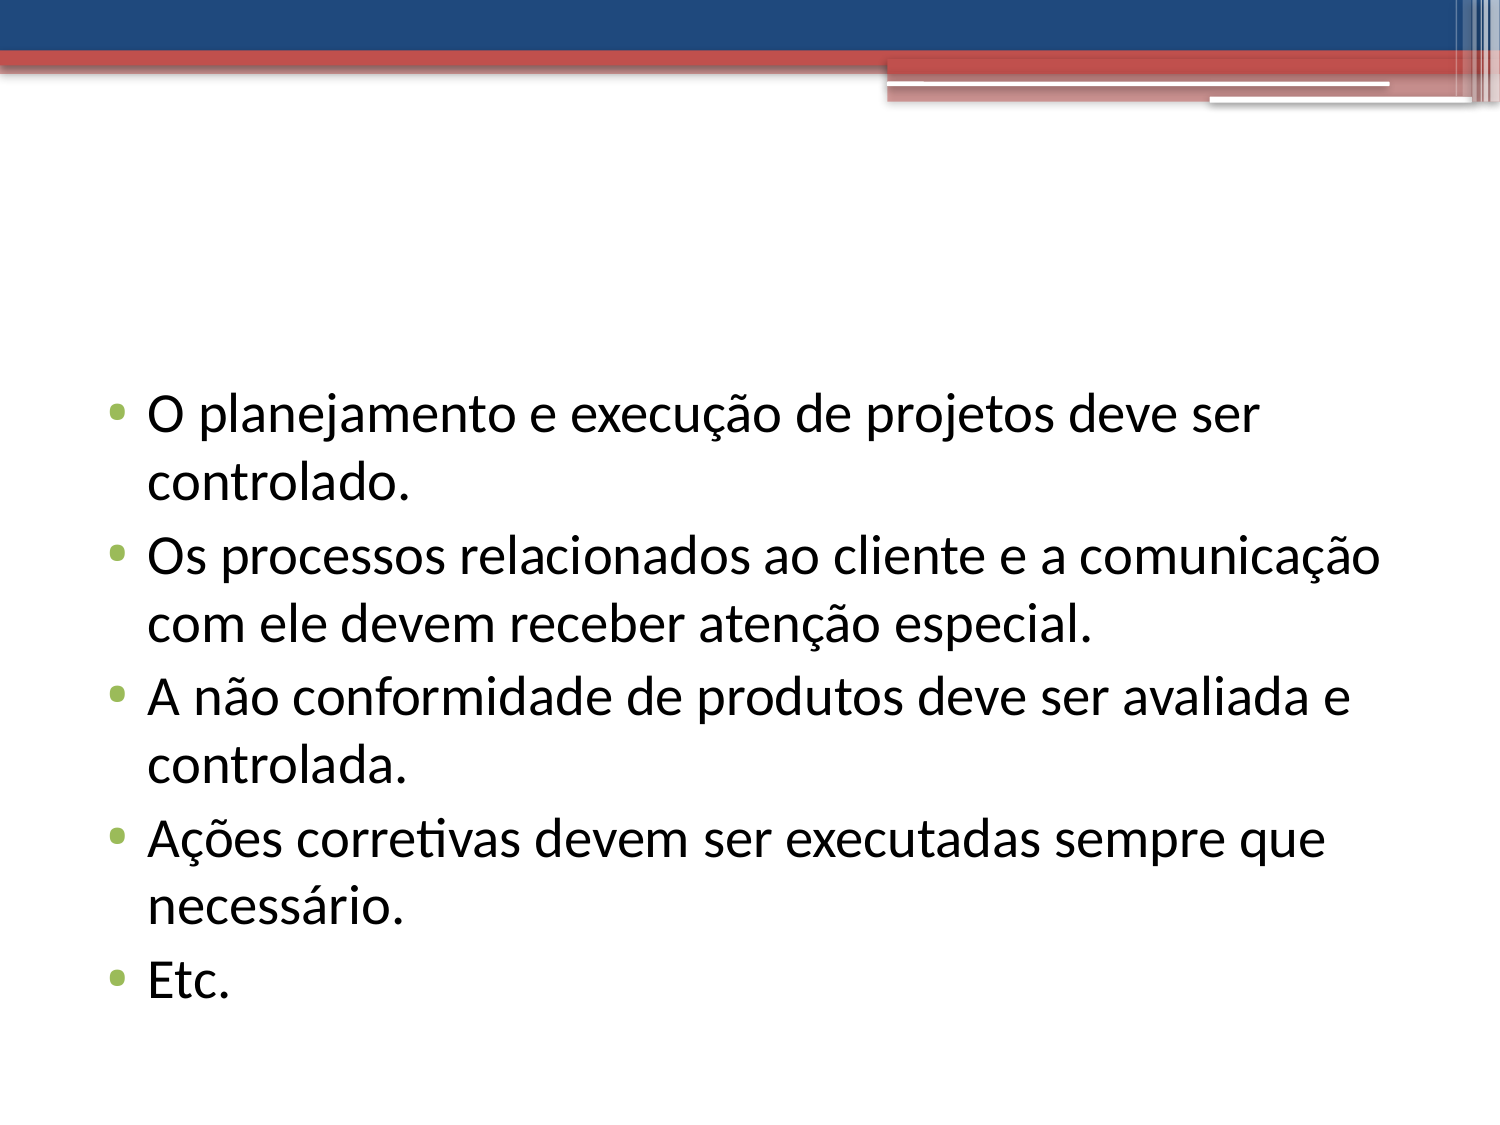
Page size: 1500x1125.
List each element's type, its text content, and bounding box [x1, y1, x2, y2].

list O planejamento e execução de projetos deve ser controlado. Os processos relacionados ao cliente e a comunicação com ele devem receber atenção especial. A não conformidade de produtos deve ser avaliada e controlada. Ações corretivas devem ser executadas sempre que necessário. Etc. [75, 368, 1425, 1079]
